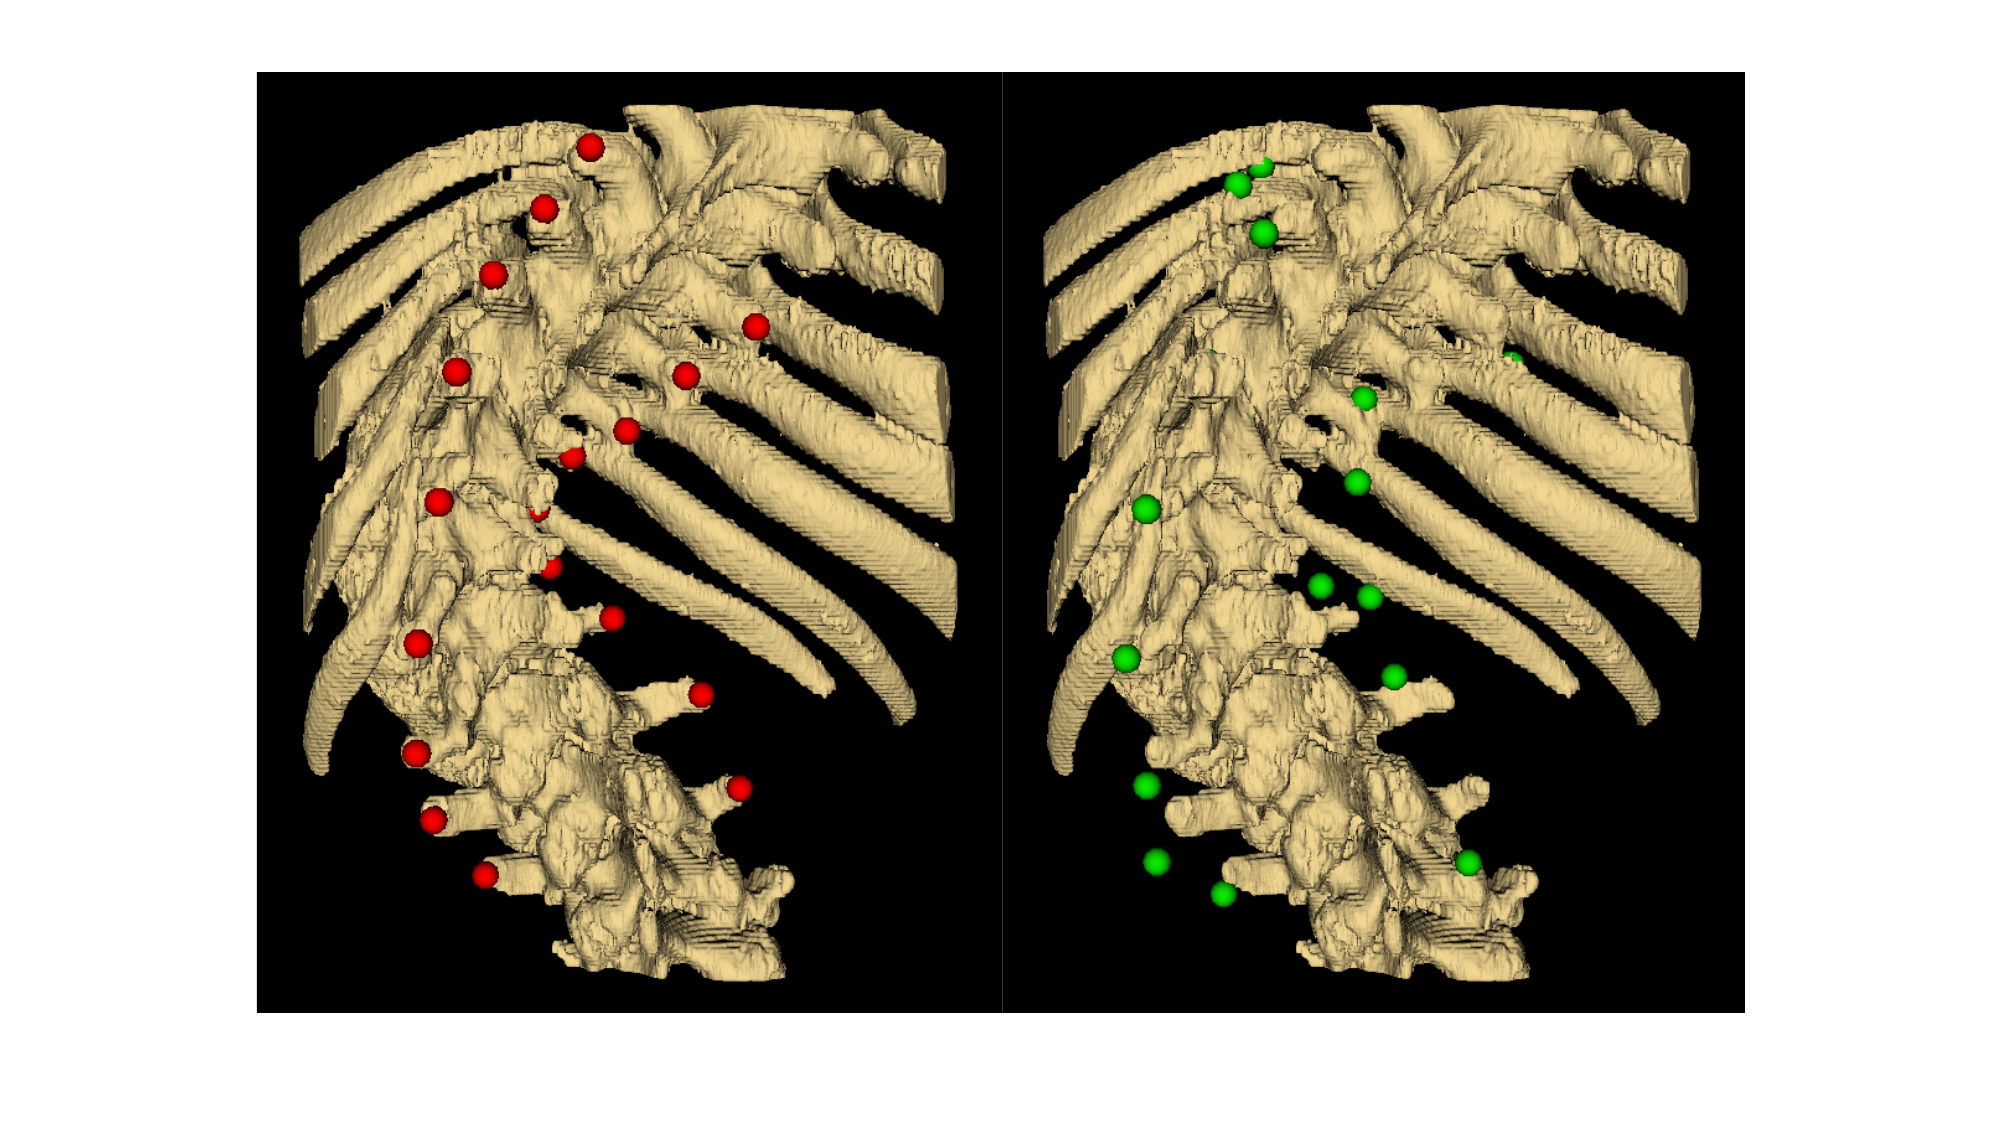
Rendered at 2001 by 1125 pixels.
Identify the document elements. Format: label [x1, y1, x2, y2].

text_box [256, 72, 1746, 1013]
